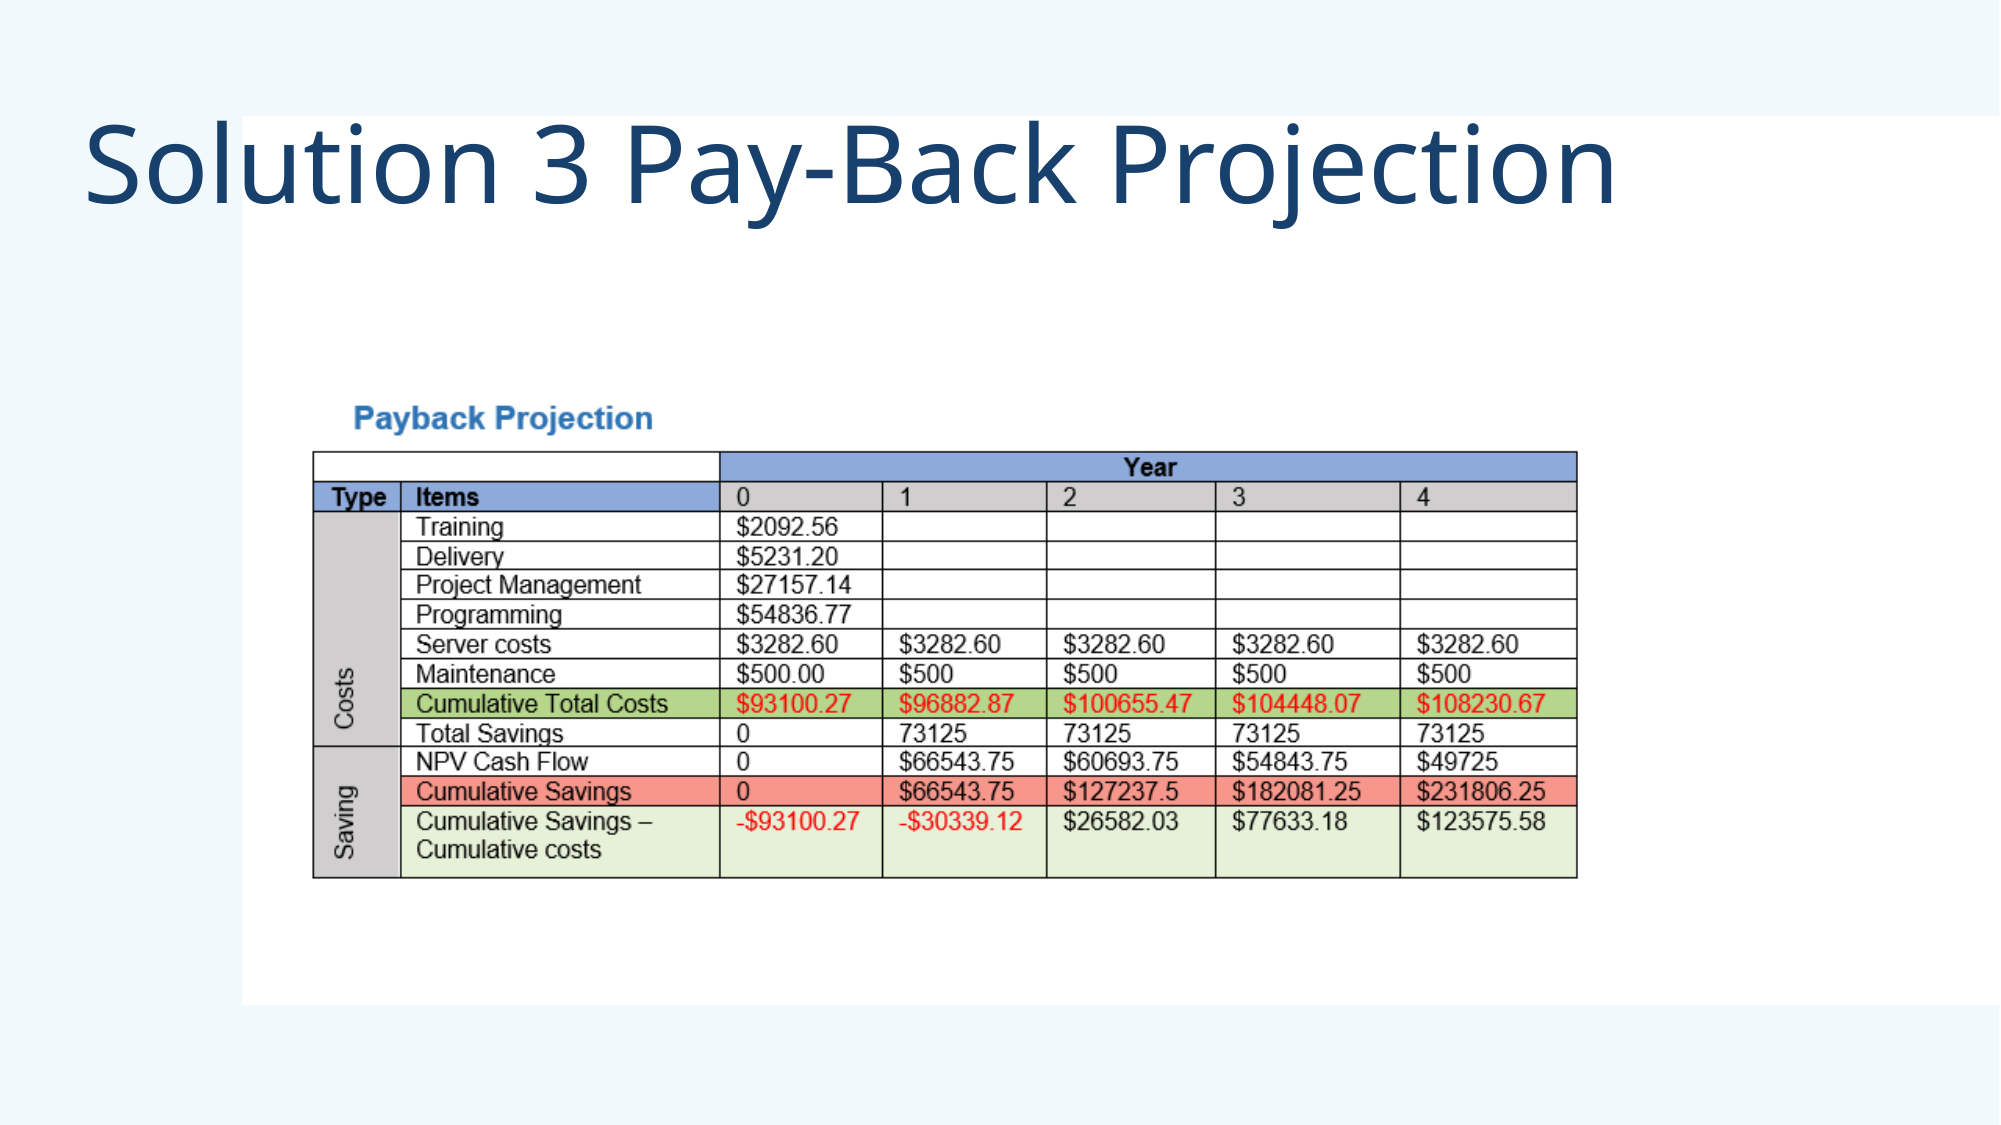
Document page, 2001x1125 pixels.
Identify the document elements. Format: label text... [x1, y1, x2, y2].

title Solution 3 Pay-Back Projection [68, 59, 1799, 278]
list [294, 370, 1614, 918]
